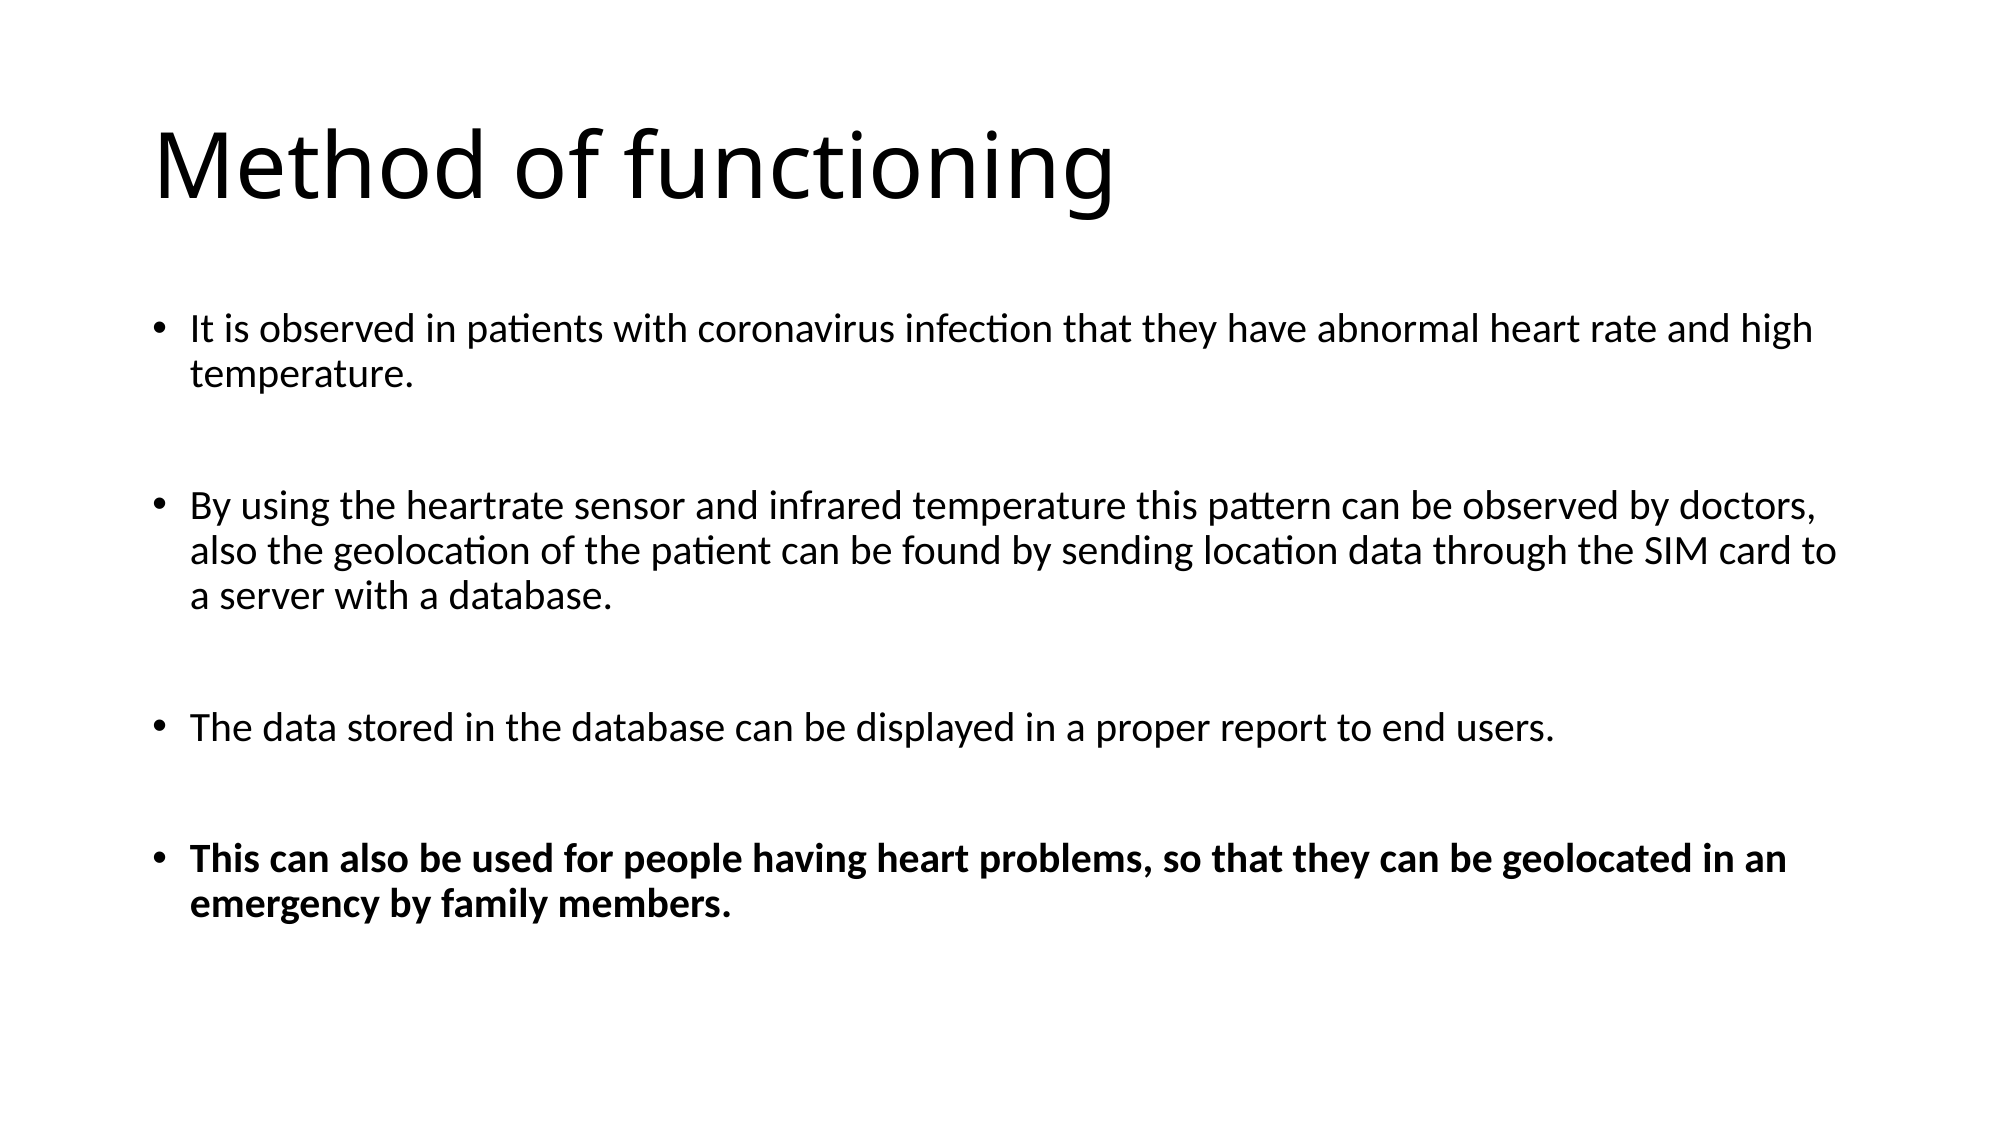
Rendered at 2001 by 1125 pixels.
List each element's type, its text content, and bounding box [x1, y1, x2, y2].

list It is observed in patients with coronavirus infection that they have abnormal heart rate and high temperature. By using the heartrate sensor and infrared temperature this pattern can be observed by doctors, also the geolocation of the patient can be found by sending location data through the SIM card to a server with a database. The data stored in the database can be displayed in a proper report to end users. This can also be used for people having heart problems, so that they can be geolocated in an emergency by family members. [137, 299, 1863, 1014]
title Method of functioning [137, 59, 1863, 278]
